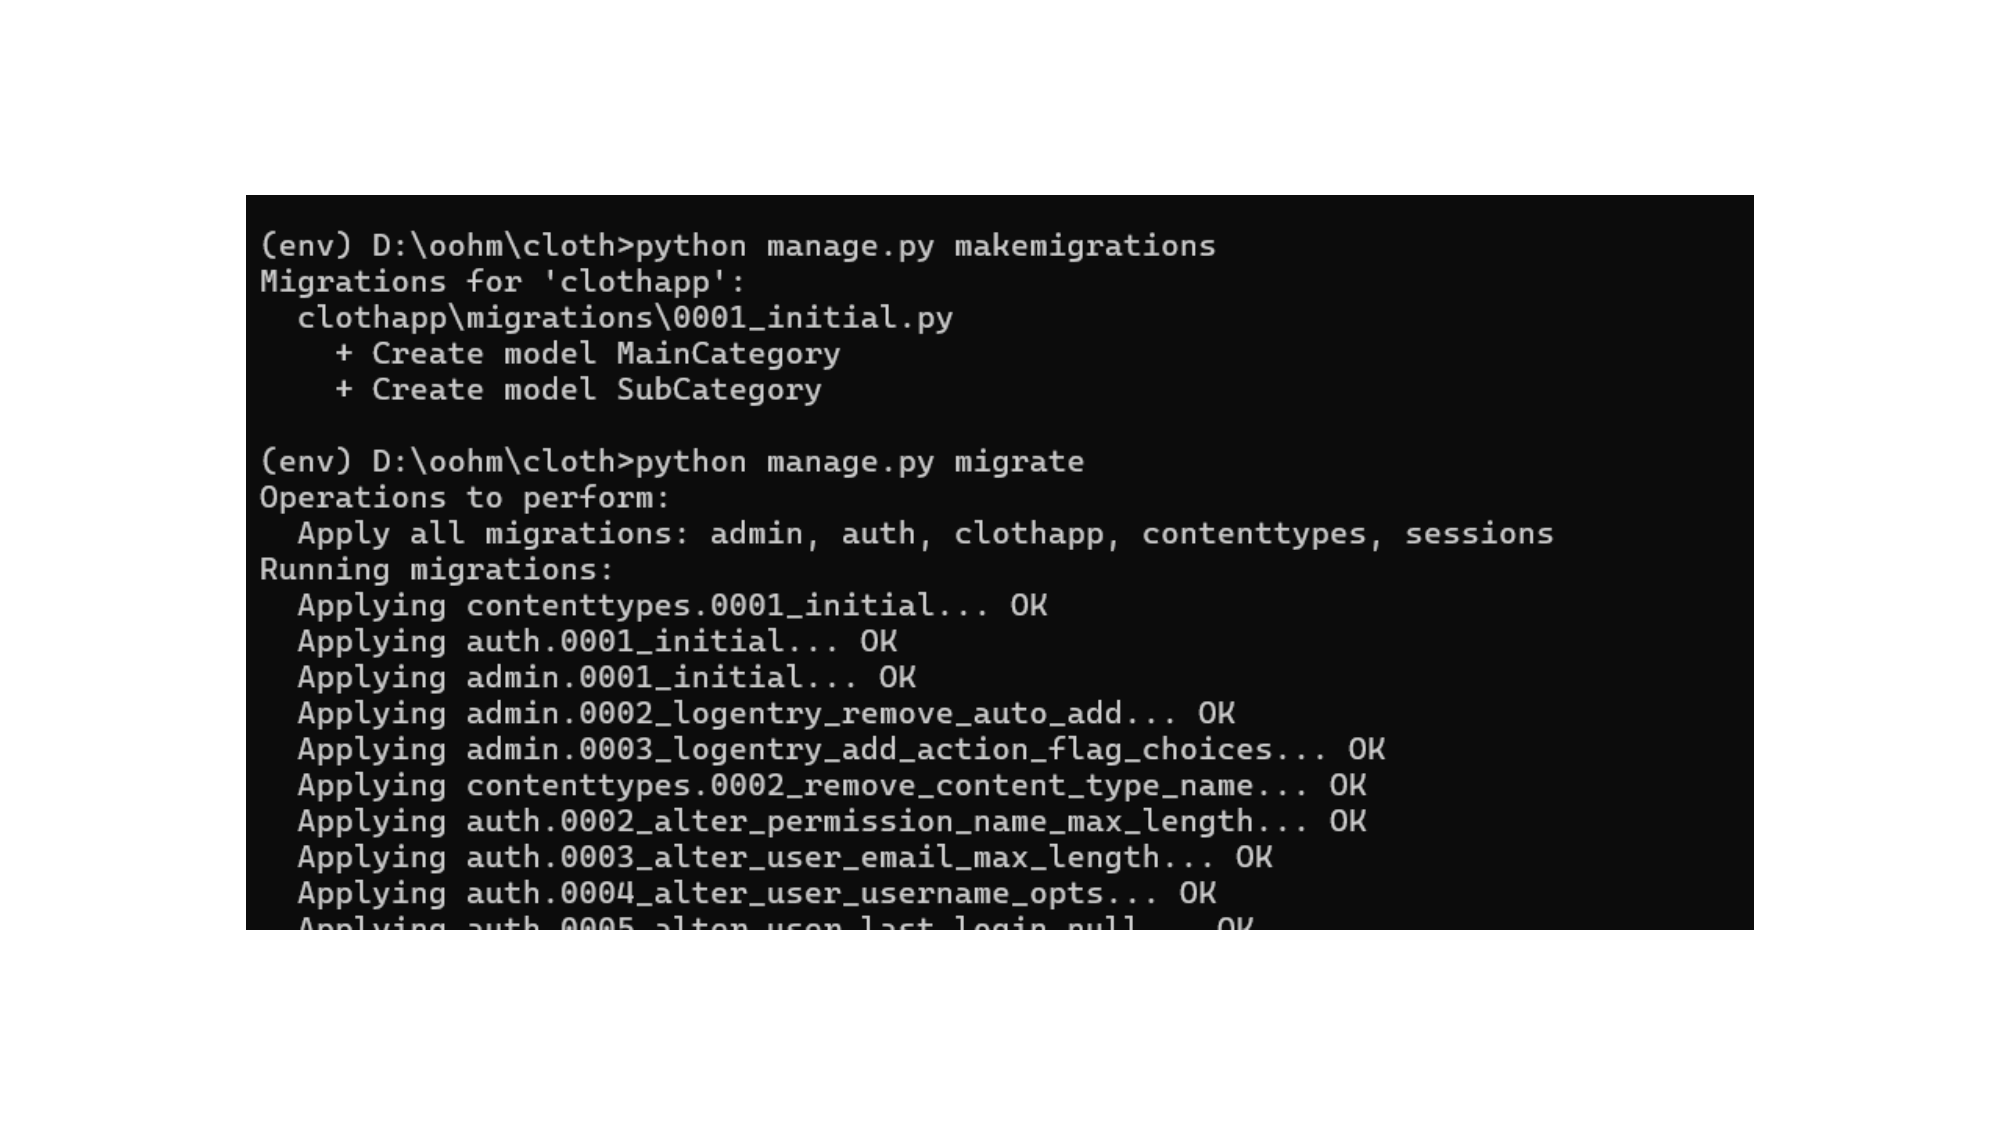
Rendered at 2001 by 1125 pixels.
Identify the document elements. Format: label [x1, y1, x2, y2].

picture [246, 195, 1754, 930]
